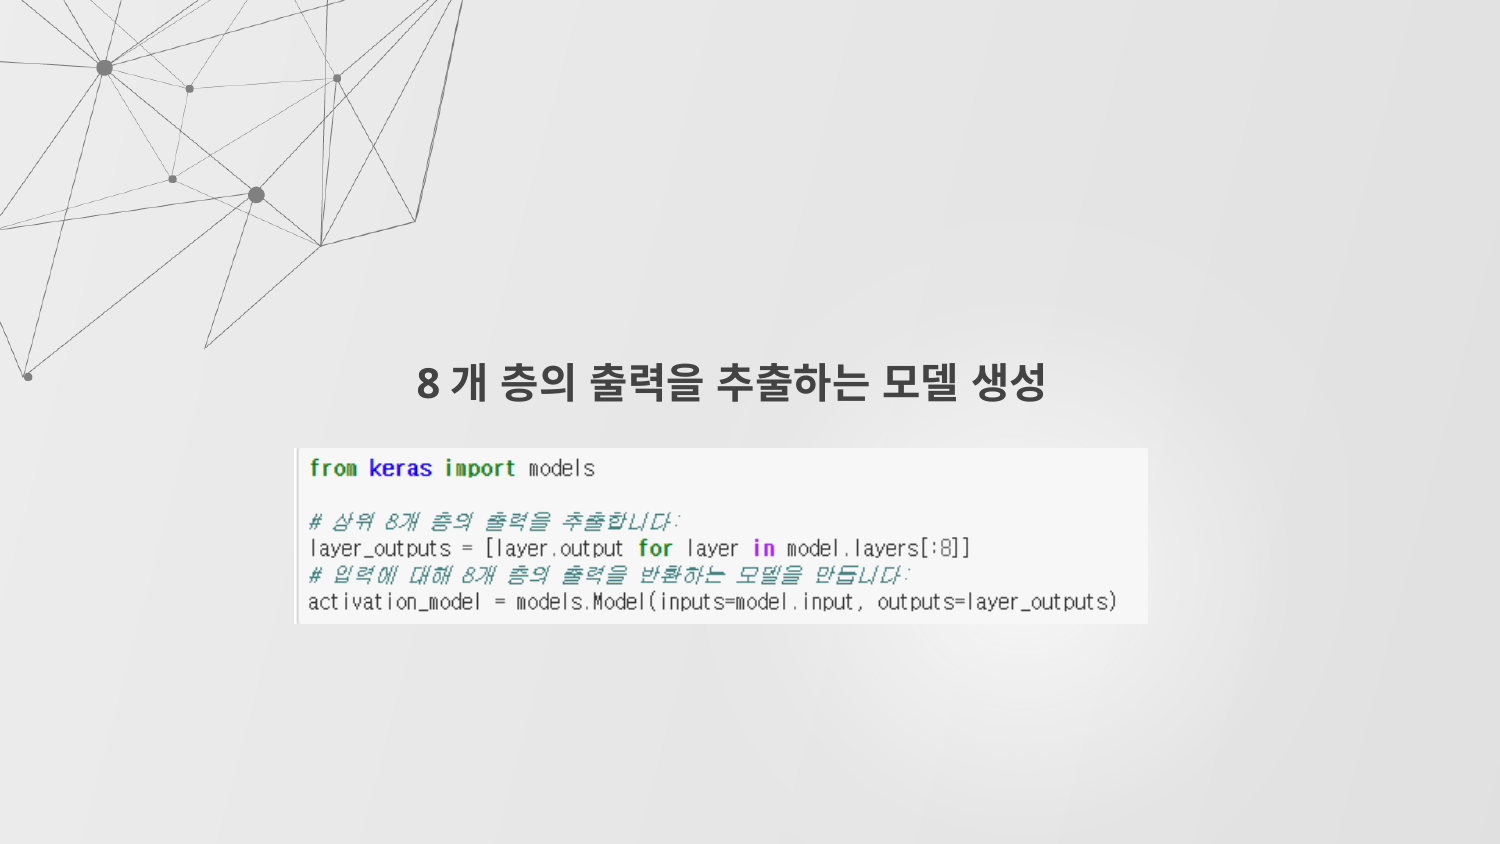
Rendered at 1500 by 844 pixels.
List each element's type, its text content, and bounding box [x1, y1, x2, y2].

picture [0, 0, 1500, 844]
title 8개 층의 출력을 추출하는 모델 생성 [377, 332, 1064, 422]
